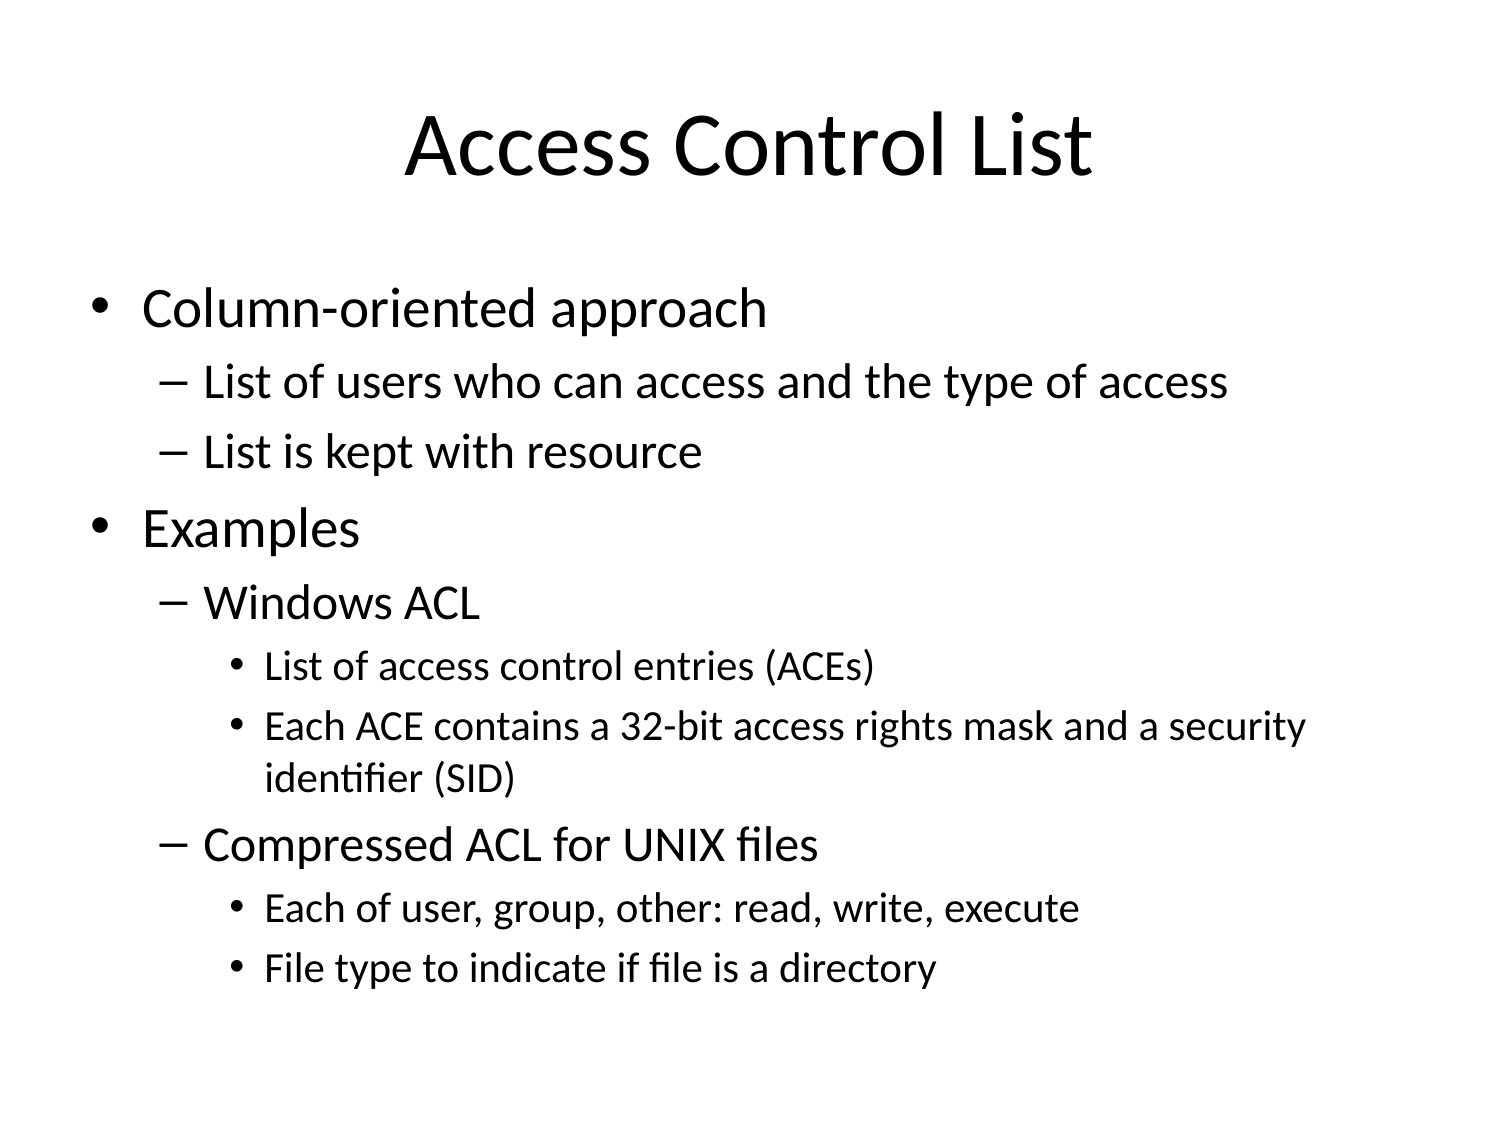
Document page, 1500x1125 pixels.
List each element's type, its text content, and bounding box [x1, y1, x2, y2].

list Column-oriented approach List of users who can access and the type of access List is kept with resource Examples Windows ACL List of access control entries (ACEs) Each ACE contains a 32-bit access rights mask and a security identifier (SID) Compressed ACL for UNIX files Each of user, group, other: read, write, execute File type to indicate if file is a directory [75, 262, 1425, 1005]
title Access Control List [75, 45, 1425, 233]
